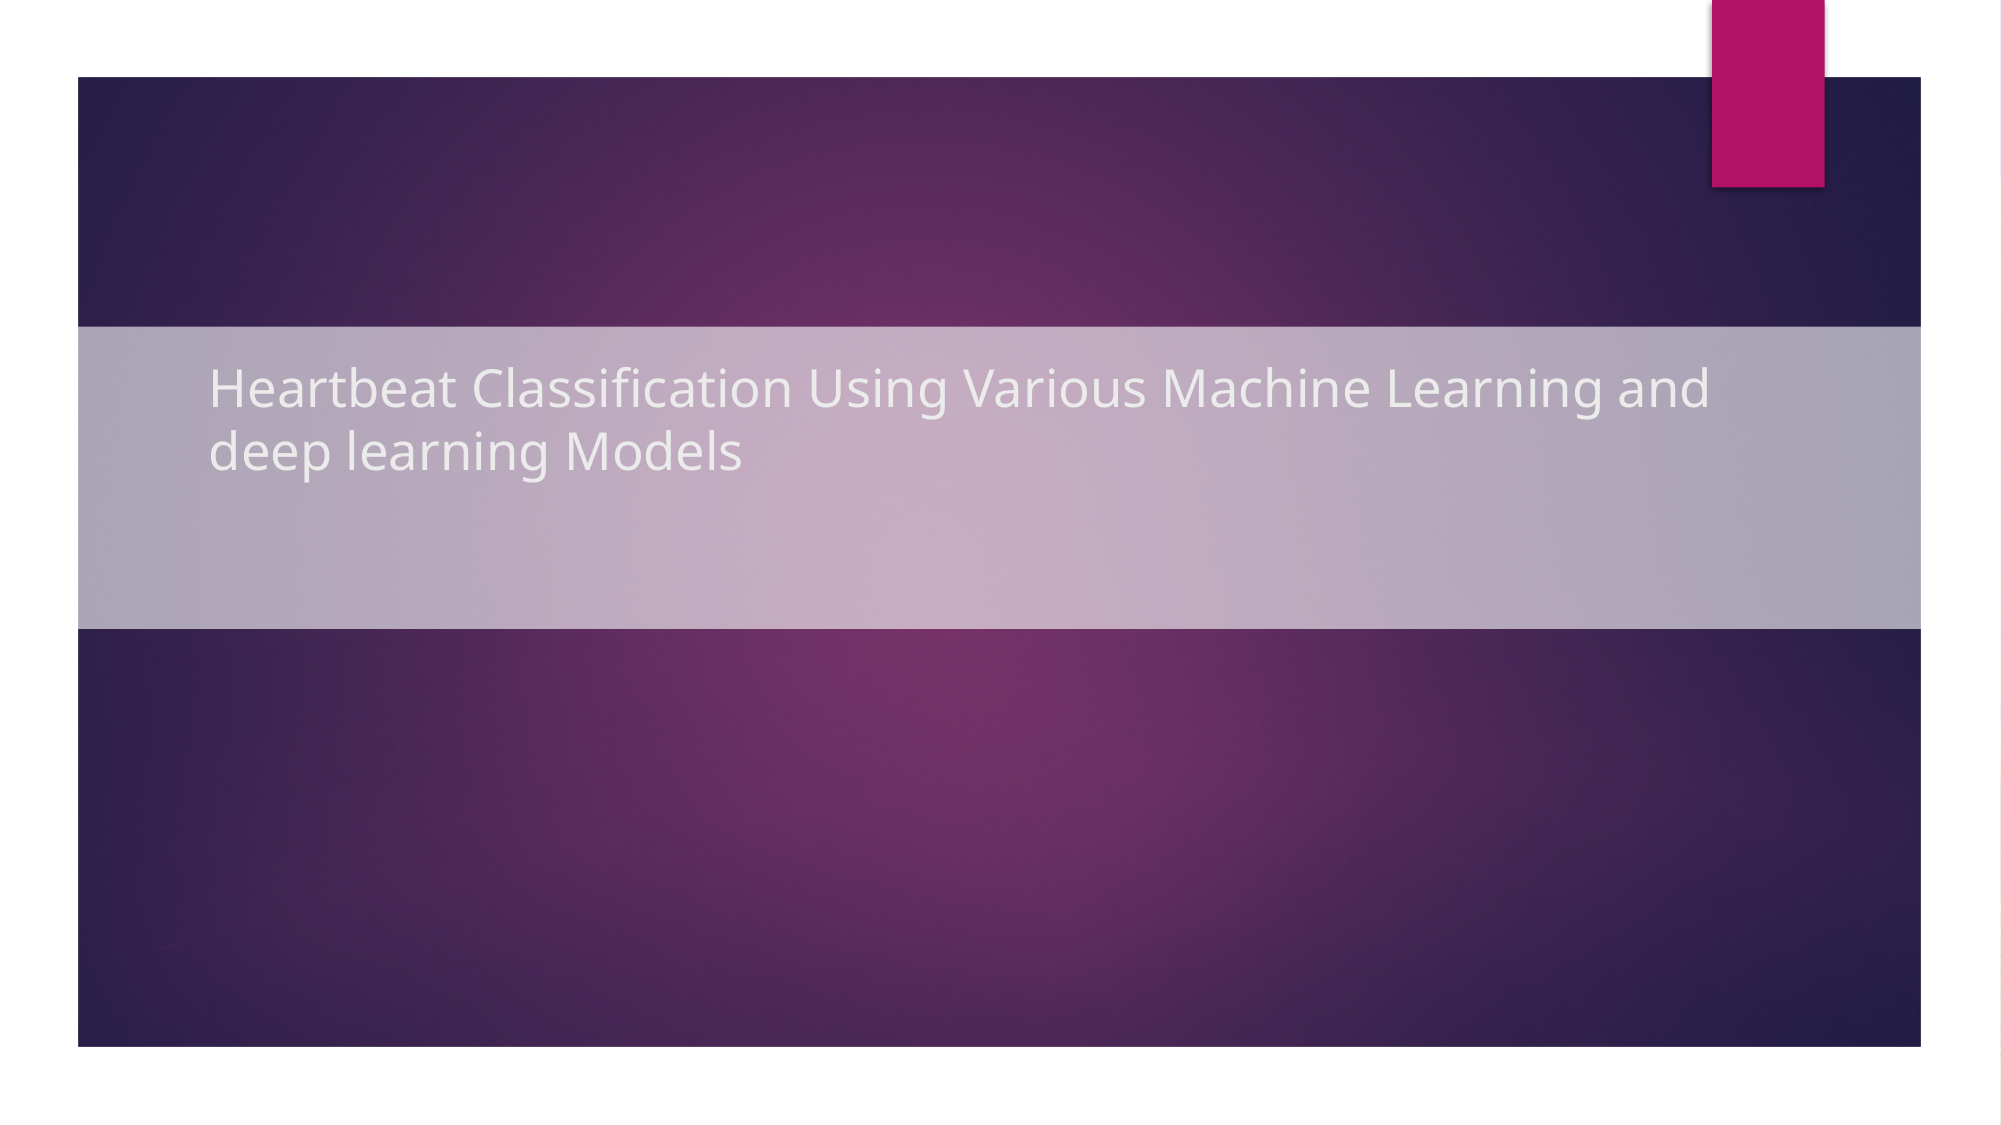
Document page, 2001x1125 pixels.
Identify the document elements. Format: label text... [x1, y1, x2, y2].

title Heartbeat Classification Using Various Machine Learning and deep learning Models [193, 346, 1807, 610]
text_box [0, 325, 2000, 631]
